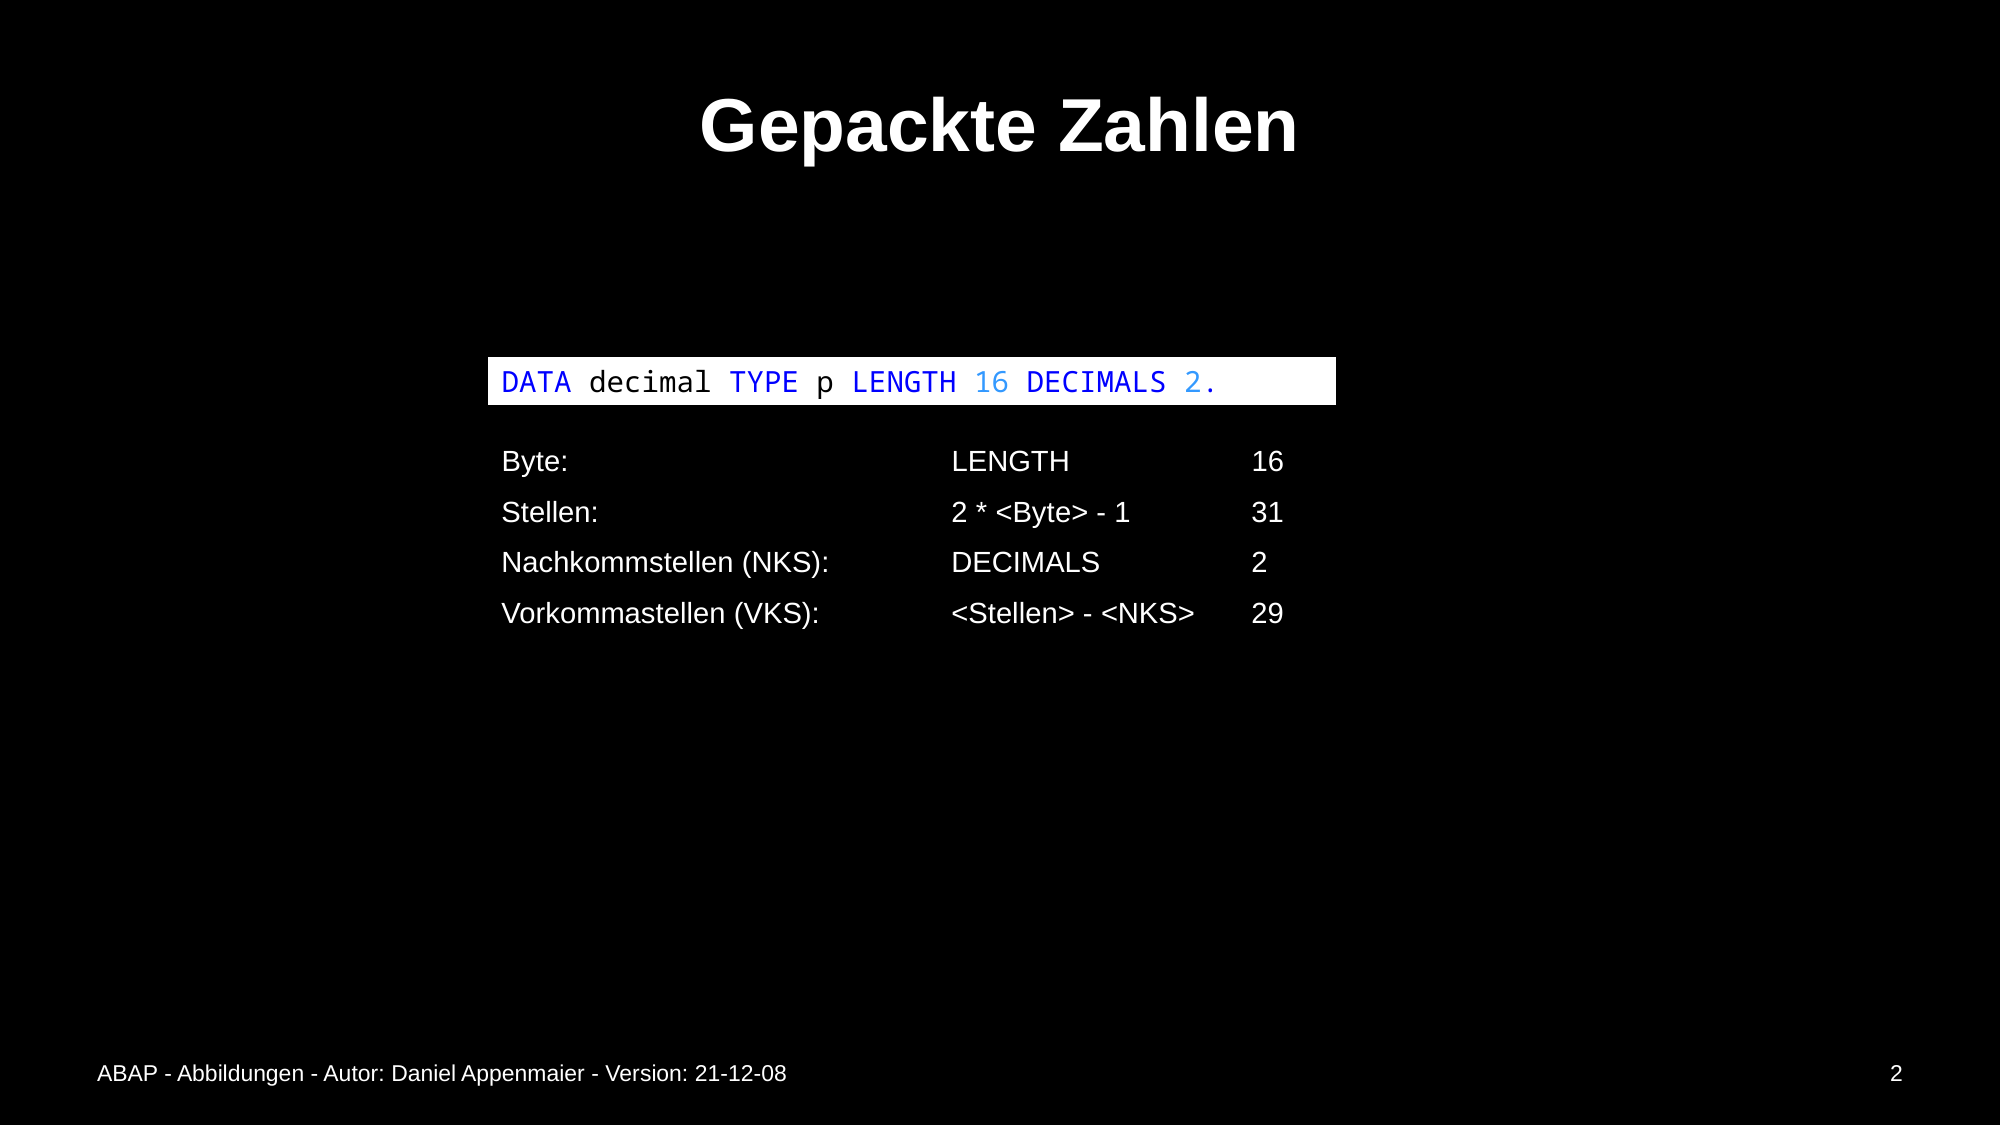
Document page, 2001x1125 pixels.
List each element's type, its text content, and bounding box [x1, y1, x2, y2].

text_box Byte: LENGTH 16 [486, 434, 1338, 485]
slide_number 2 [1798, 1042, 1918, 1103]
text_box DATA decimal TYPE p LENGTH 16 DECIMALS 2. [486, 355, 1338, 407]
footer ABAP - Abbildungen - Autor: Daniel Appenmaier - Version: 21-12-08 [82, 1042, 1798, 1103]
text_box Nachkommstellen (NKS): DECIMALS 2 [486, 536, 1338, 587]
title Gepackte Zahlen [80, 36, 1920, 220]
text_box Stellen: 2 * <Byte> - 1 31 [486, 485, 1338, 536]
text_box Vorkommastellen (VKS): <Stellen> - <NKS> 29 [486, 587, 1338, 637]
